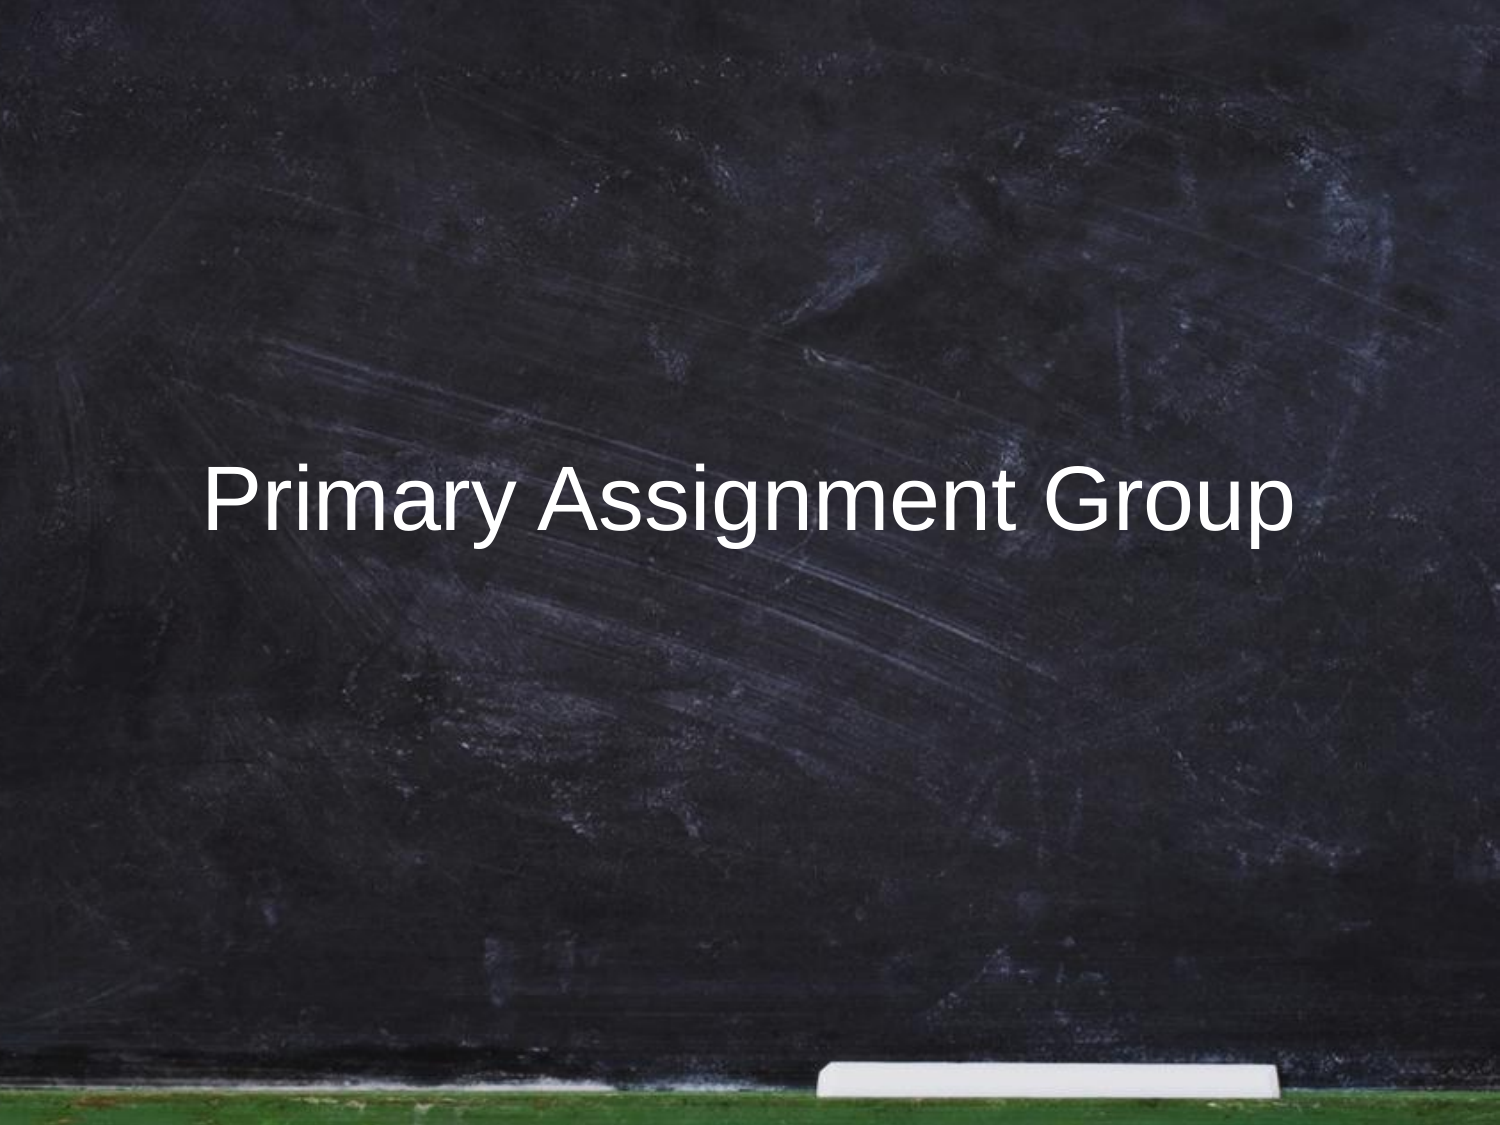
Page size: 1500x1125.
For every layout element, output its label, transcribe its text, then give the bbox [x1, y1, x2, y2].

title Primary Assignment Group [75, 399, 1425, 588]
picture [0, 0, 1500, 1125]
